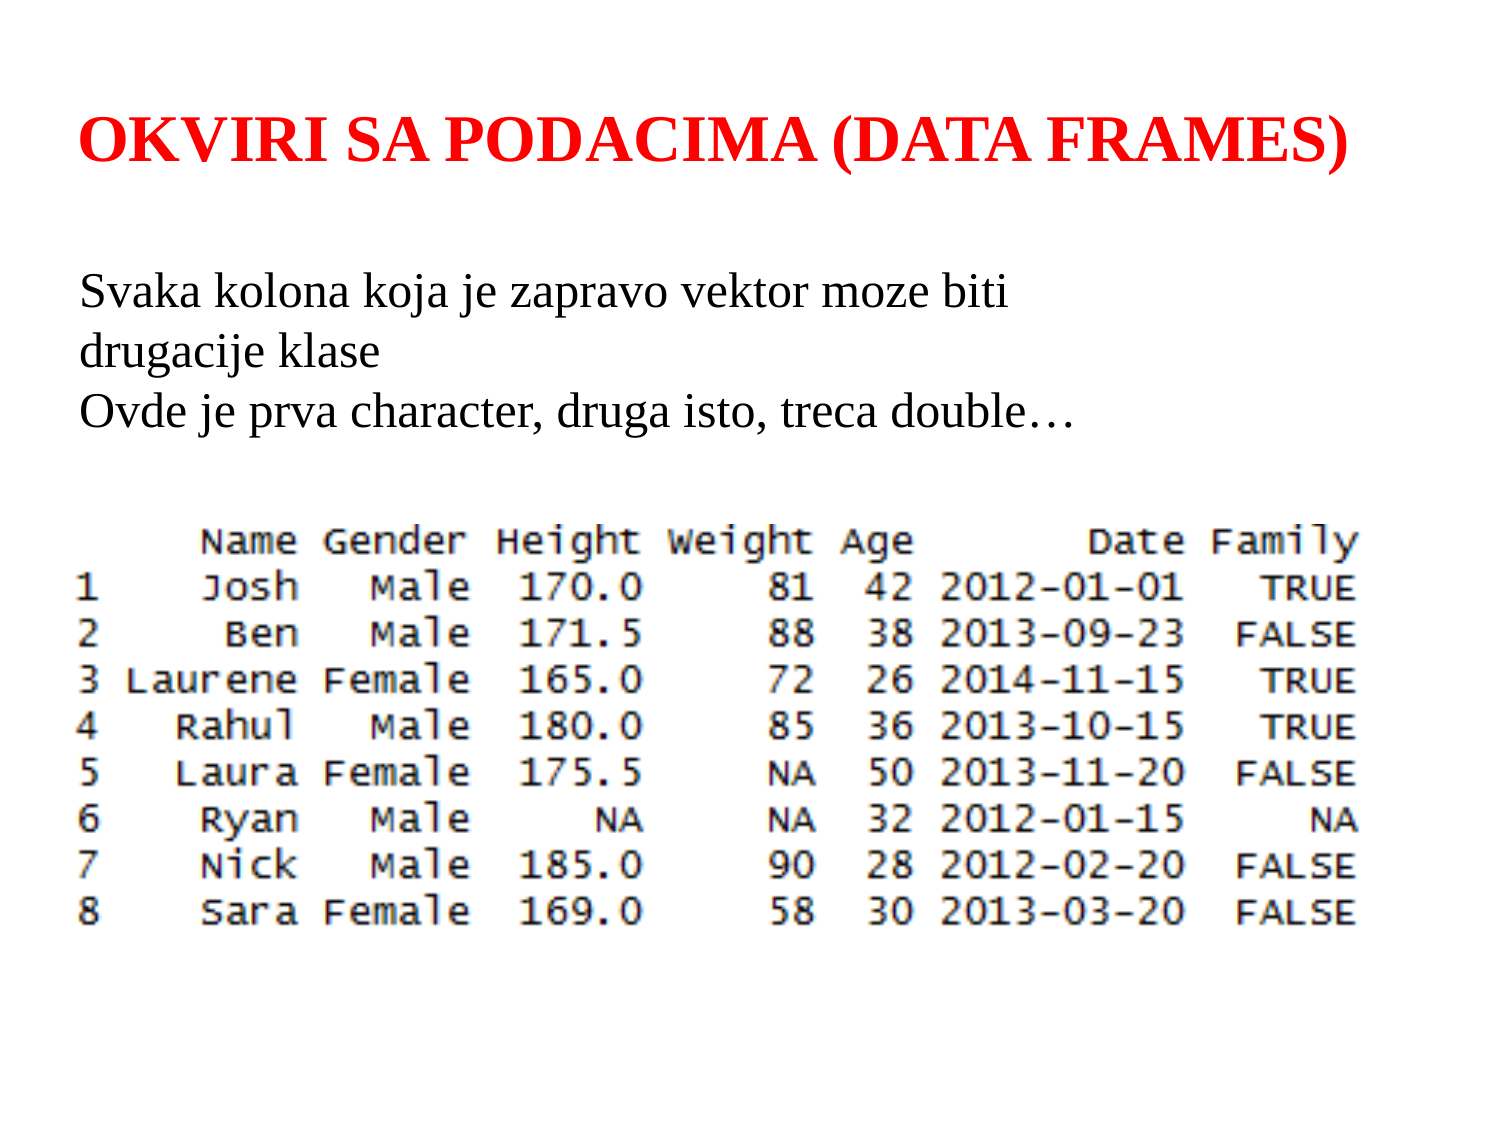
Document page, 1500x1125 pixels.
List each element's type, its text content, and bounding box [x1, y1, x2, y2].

picture [62, 524, 1384, 938]
text_box OKVIRI SA PODACIMA (DATA FRAMES) [62, 87, 1413, 183]
text_box Svaka kolona koja je zapravo vektor moze biti drugacije klase Ovde je prva character, druga isto, treca double… [64, 249, 1215, 445]
